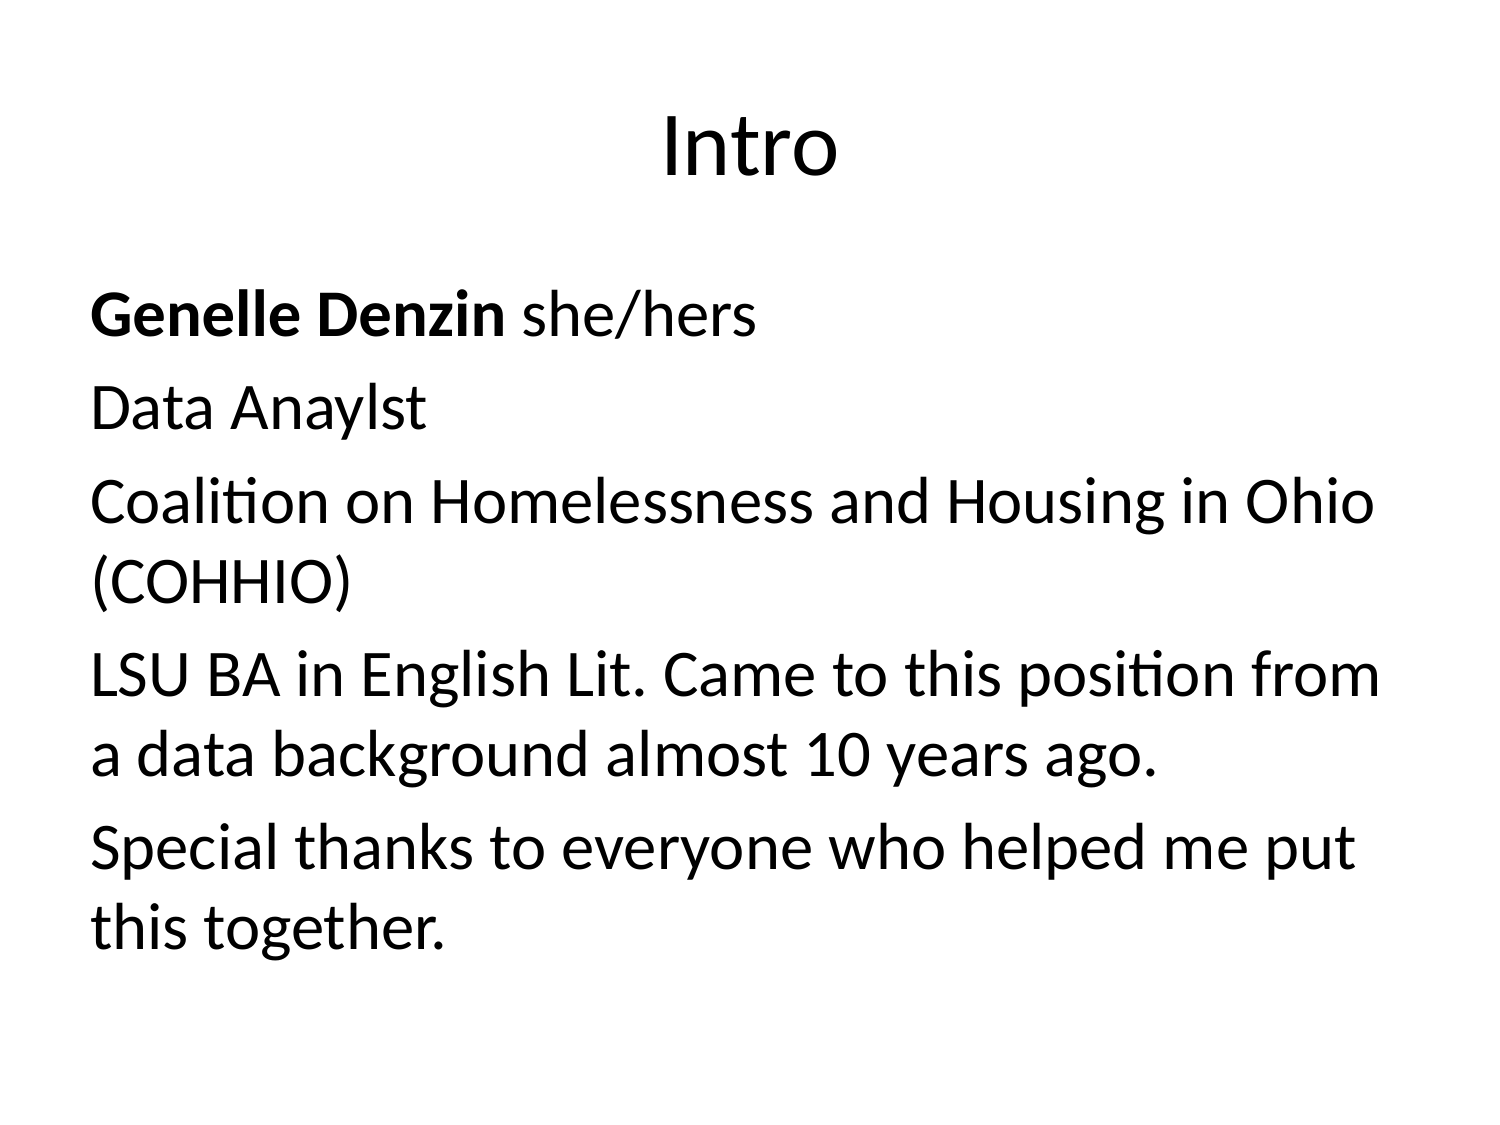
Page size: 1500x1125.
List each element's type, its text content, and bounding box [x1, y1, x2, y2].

title Intro [75, 45, 1425, 233]
list Genelle Denzin she/hers Data Anaylst Coalition on Homelessness and Housing in Ohio (COHHIO) LSU BA in English Lit. Came to this position from a data background almost 10 years ago. Special thanks to everyone who helped me put this together. [75, 262, 1425, 1005]
